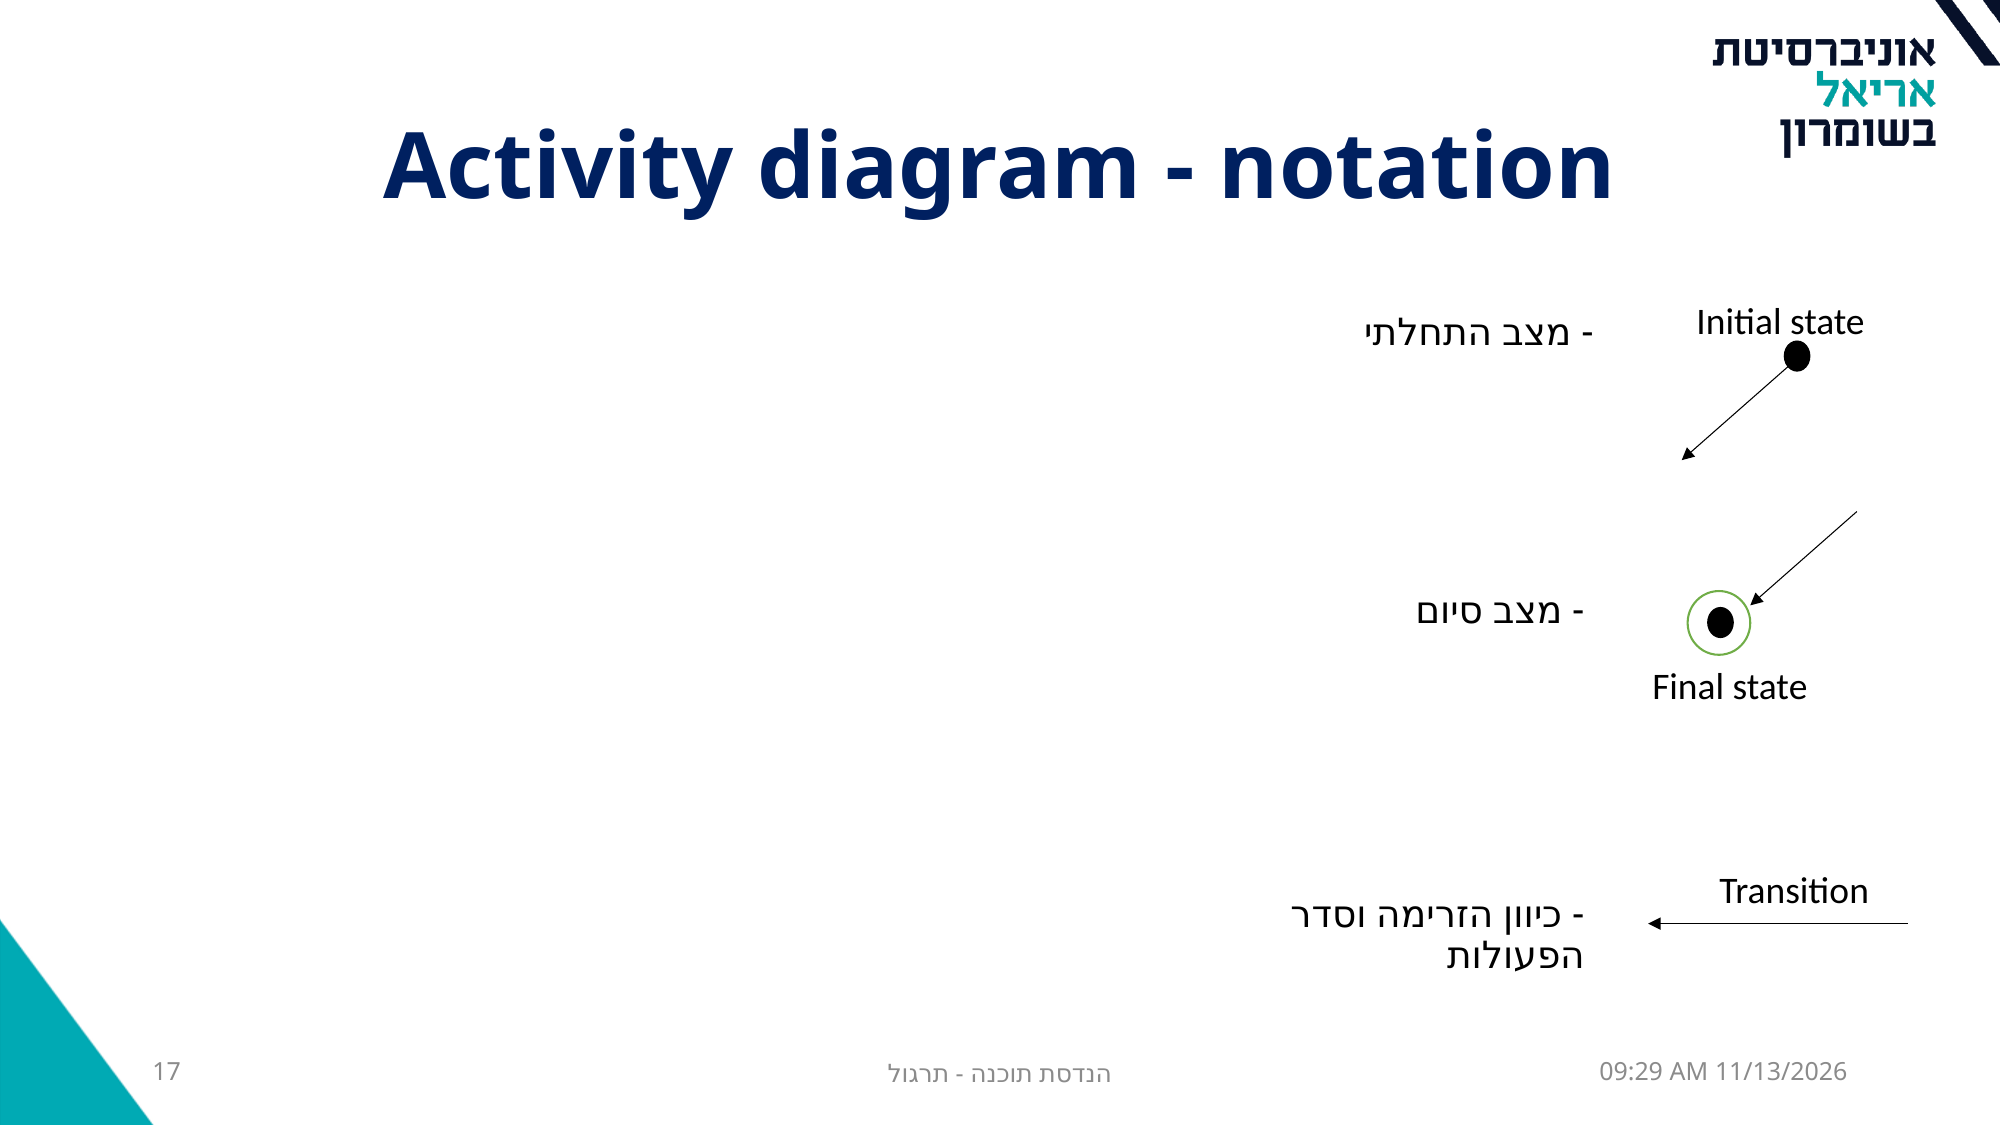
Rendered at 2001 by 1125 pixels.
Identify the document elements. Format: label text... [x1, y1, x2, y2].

slide_number 17 [173, 1042, 588, 1103]
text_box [1681, 289, 1913, 461]
title Activity diagram - notation [137, 59, 1863, 278]
text_box - כיוון הזרימה וסדר הפעולות [1128, 887, 1600, 989]
text_box - מצב התחלתי [1337, 305, 1610, 407]
slide_number 30 נובמבר 19 [1412, 1042, 1863, 1103]
picture [0, 912, 173, 1125]
footer הנדסת תוכנה - תרגול [662, 1042, 1338, 1103]
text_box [1648, 858, 1908, 965]
text_box - מצב סיום [1328, 583, 1600, 685]
picture [1708, 0, 2000, 161]
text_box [1637, 511, 1869, 716]
